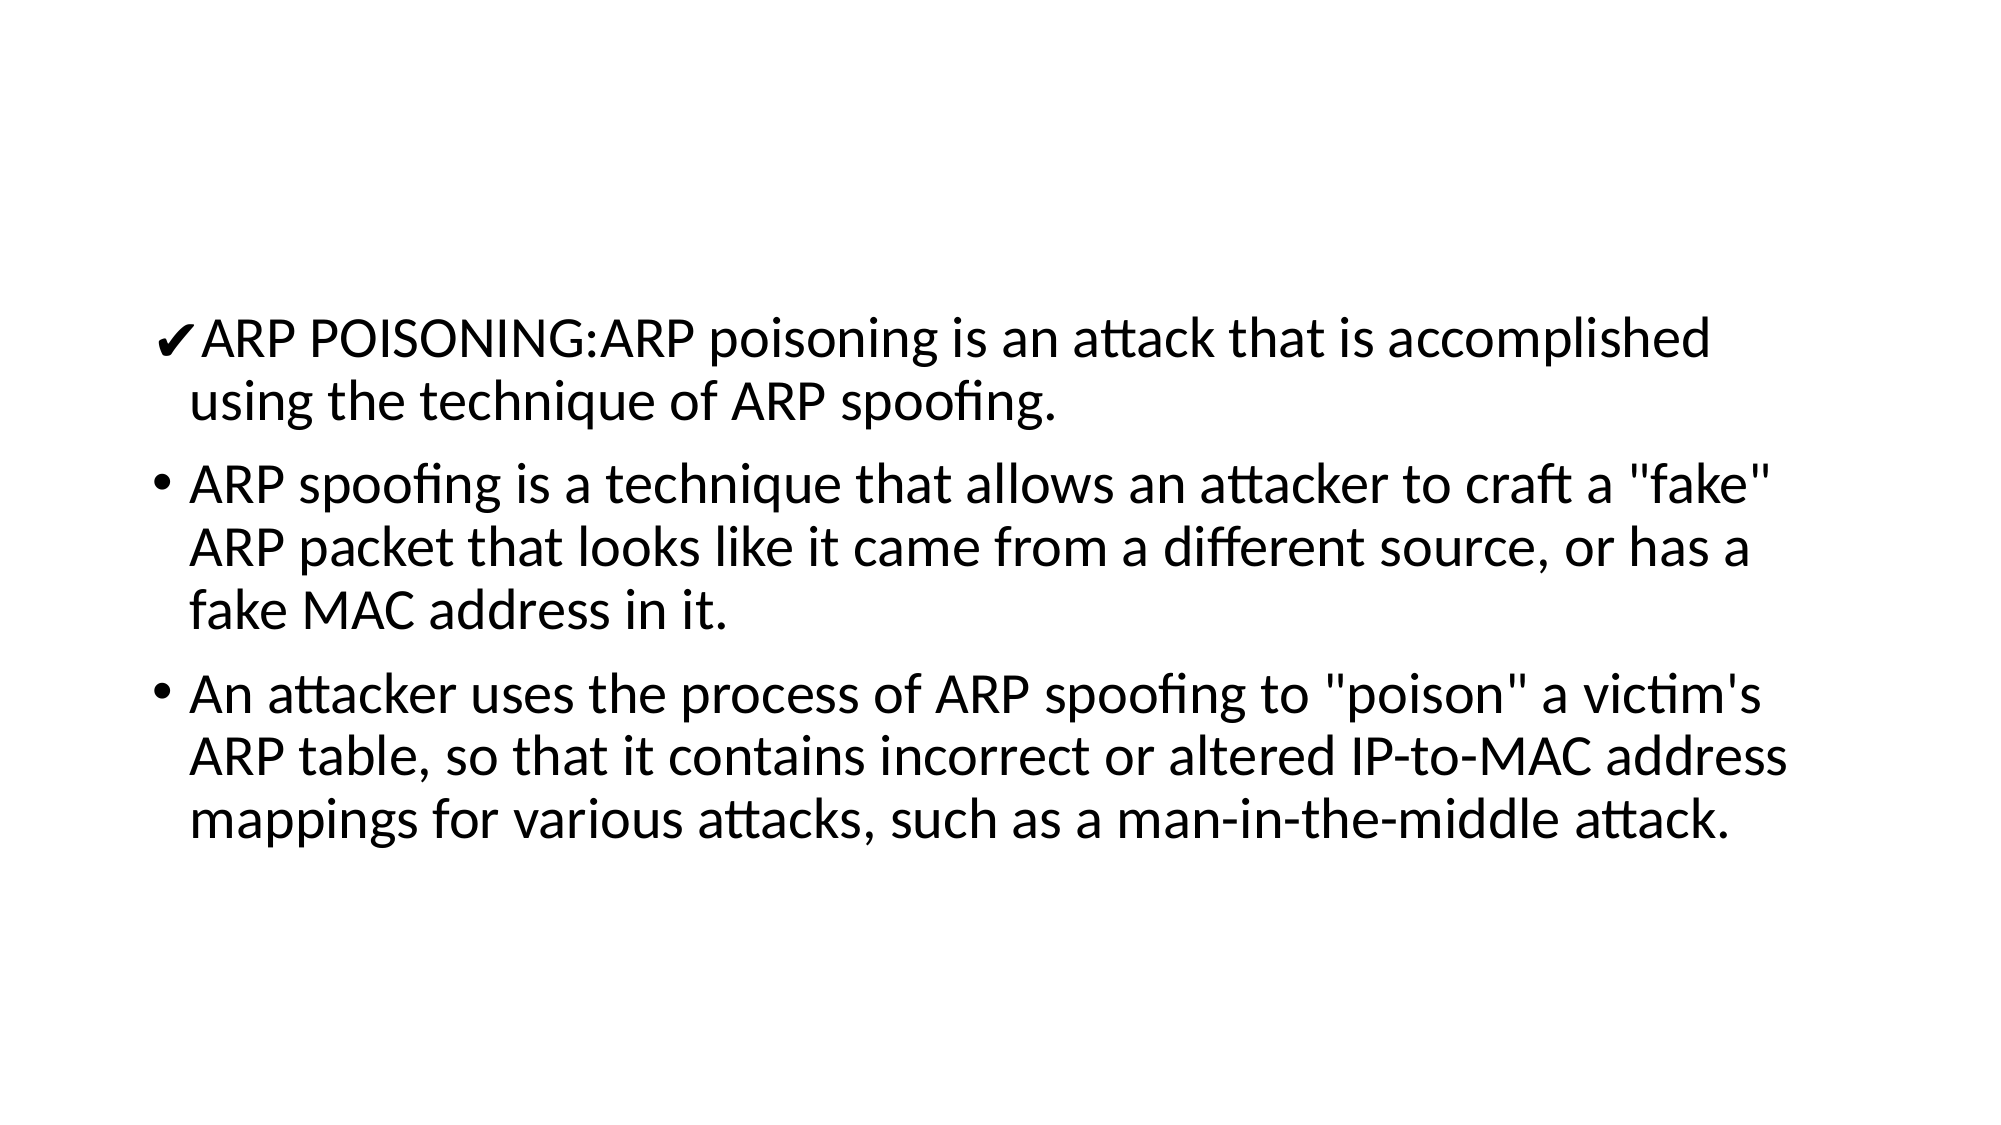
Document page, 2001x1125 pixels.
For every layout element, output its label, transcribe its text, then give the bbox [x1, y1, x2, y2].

list ARP POISONING:ARP poisoning is an attack that is accomplished using the technique of ARP spoofing. ARP spoofing is a technique that allows an attacker to craft a "fake" ARP packet that looks like it came from a different source, or has a fake MAC address in it. An attacker uses the process of ARP spoofing to "poison" a victim's ARP table, so that it contains incorrect or altered IP-to-MAC address mappings for various attacks, such as a man-in-the-middle attack. [137, 299, 1863, 1014]
